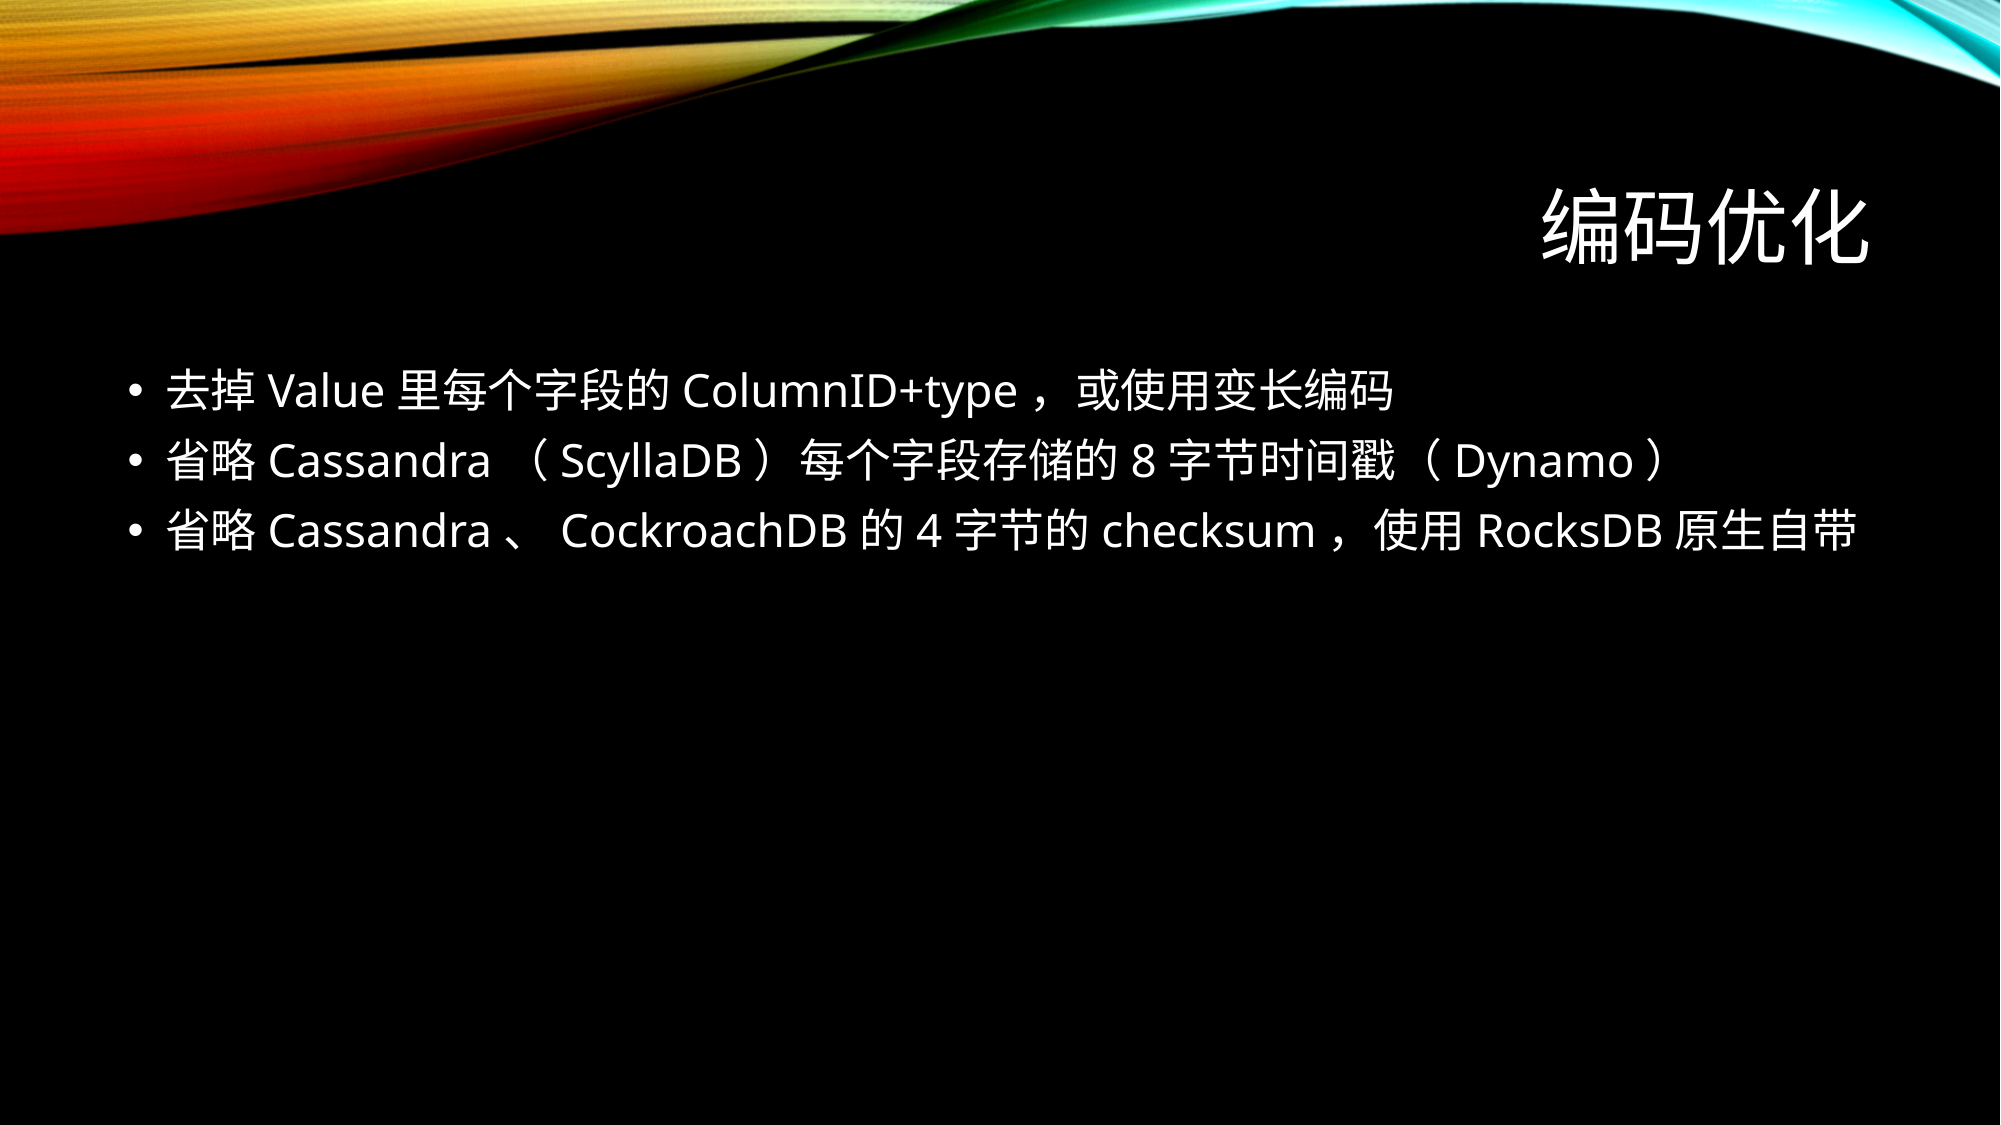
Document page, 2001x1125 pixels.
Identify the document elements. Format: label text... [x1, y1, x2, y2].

picture [0, 0, 2000, 237]
title 编码优化 [474, 125, 1888, 338]
list 去掉Value里每个字段的ColumnID+type，或使用变长编码 省略Cassandra（ScyllaDB）每个字段存储的8字节时间戳（Dynamo） 省略Cassandra、CockroachDB的4字节的checksum，使用RocksDB原生自带 [112, 360, 1888, 1021]
